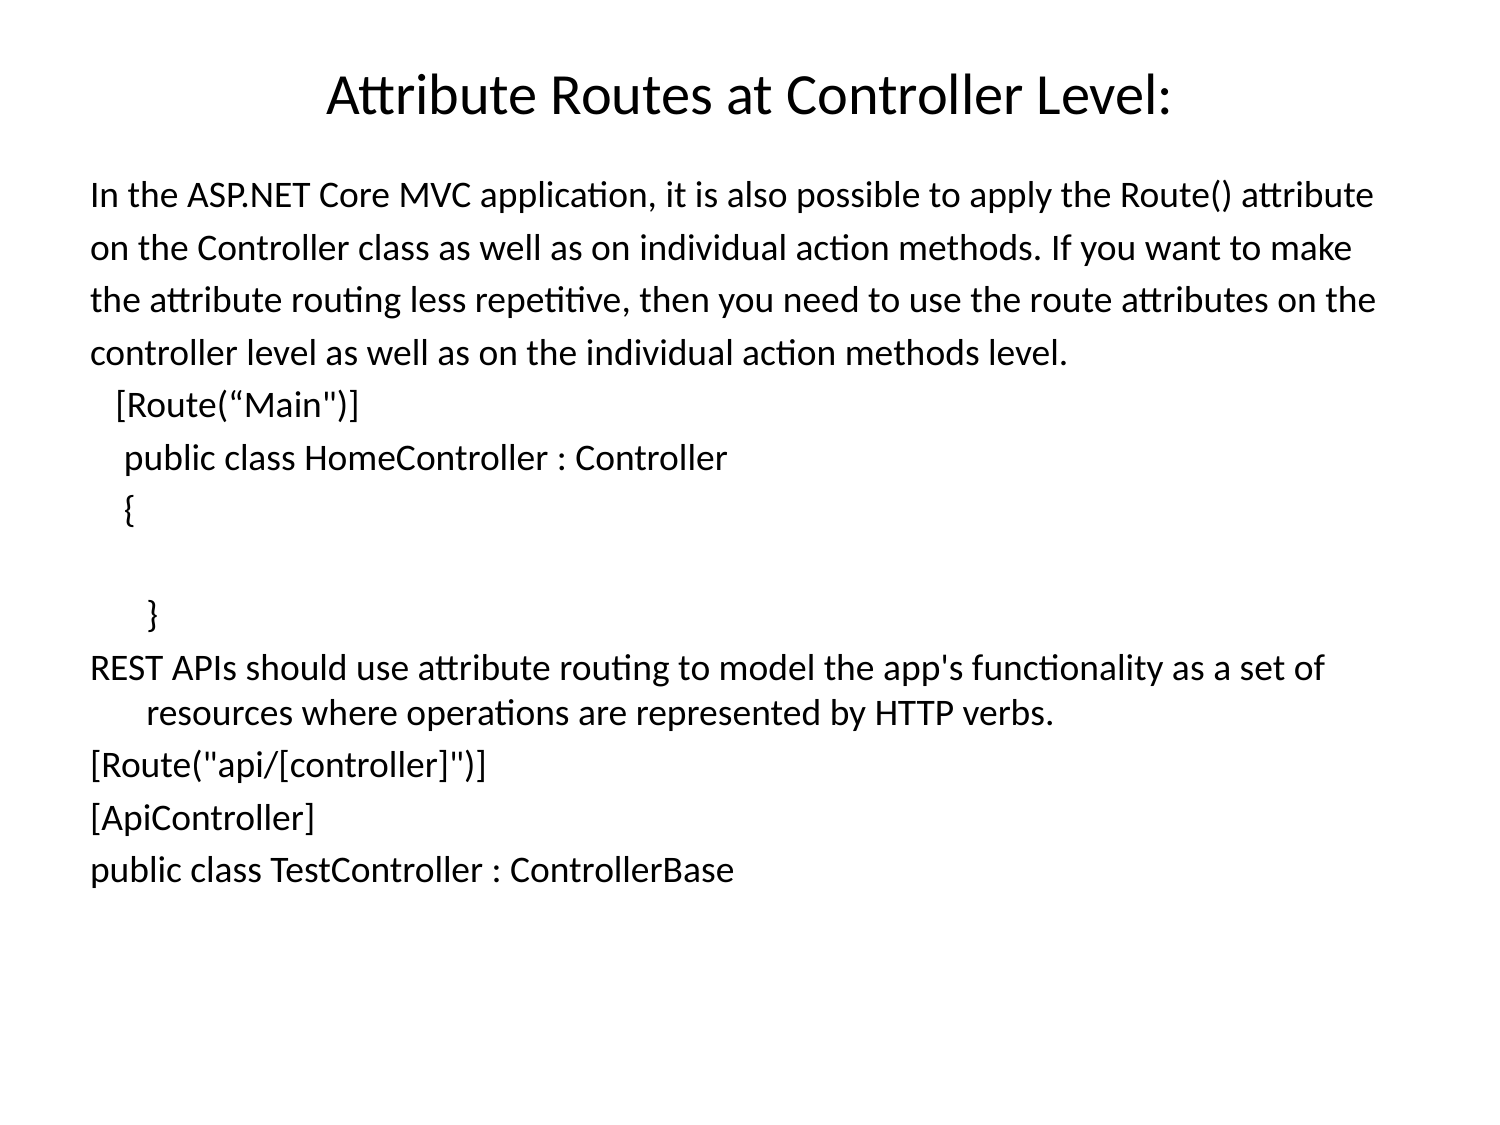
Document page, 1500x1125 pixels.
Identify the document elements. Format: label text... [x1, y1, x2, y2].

list In the ASP.NET Core MVC application, it is also possible to apply the Route() attribute on the Controller class as well as on individual action methods. If you want to make the attribute routing less repetitive, then you need to use the route attributes on the controller level as well as on the individual action methods level. [Route(“Main")] public class HomeController : Controller { } REST APIs should use attribute routing to model the app's functionality as a set of resources where operations are represented by HTTP verbs. [Route("api/[controller]")] [ApiController] public class TestController : ControllerBase [75, 162, 1425, 905]
title Attribute Routes at Controller Level: [75, 45, 1425, 138]
